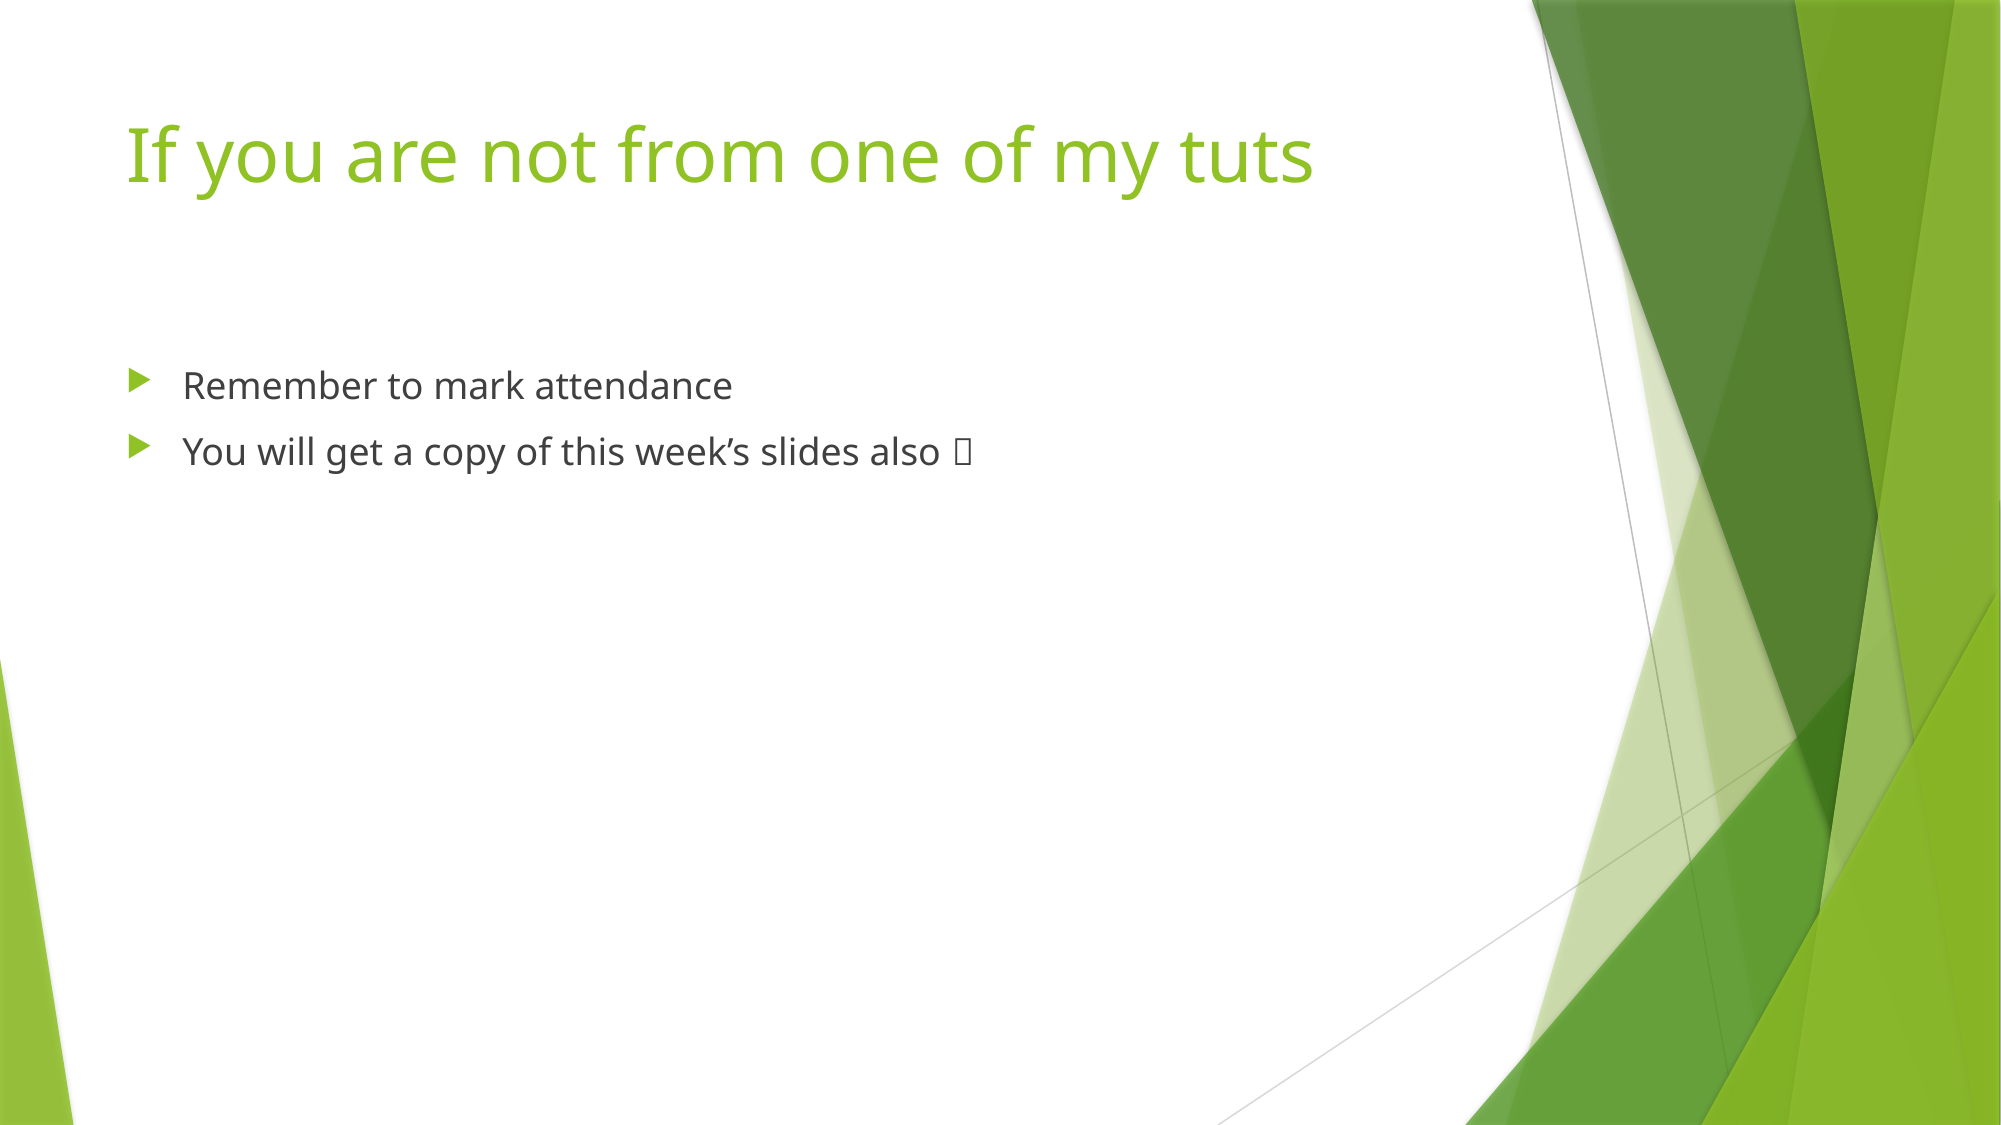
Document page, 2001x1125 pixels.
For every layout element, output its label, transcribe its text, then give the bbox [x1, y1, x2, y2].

list Remember to mark attendance You will get a copy of this week’s slides also  [111, 354, 1522, 992]
title If you are not from one of my tuts [111, 99, 1522, 317]
